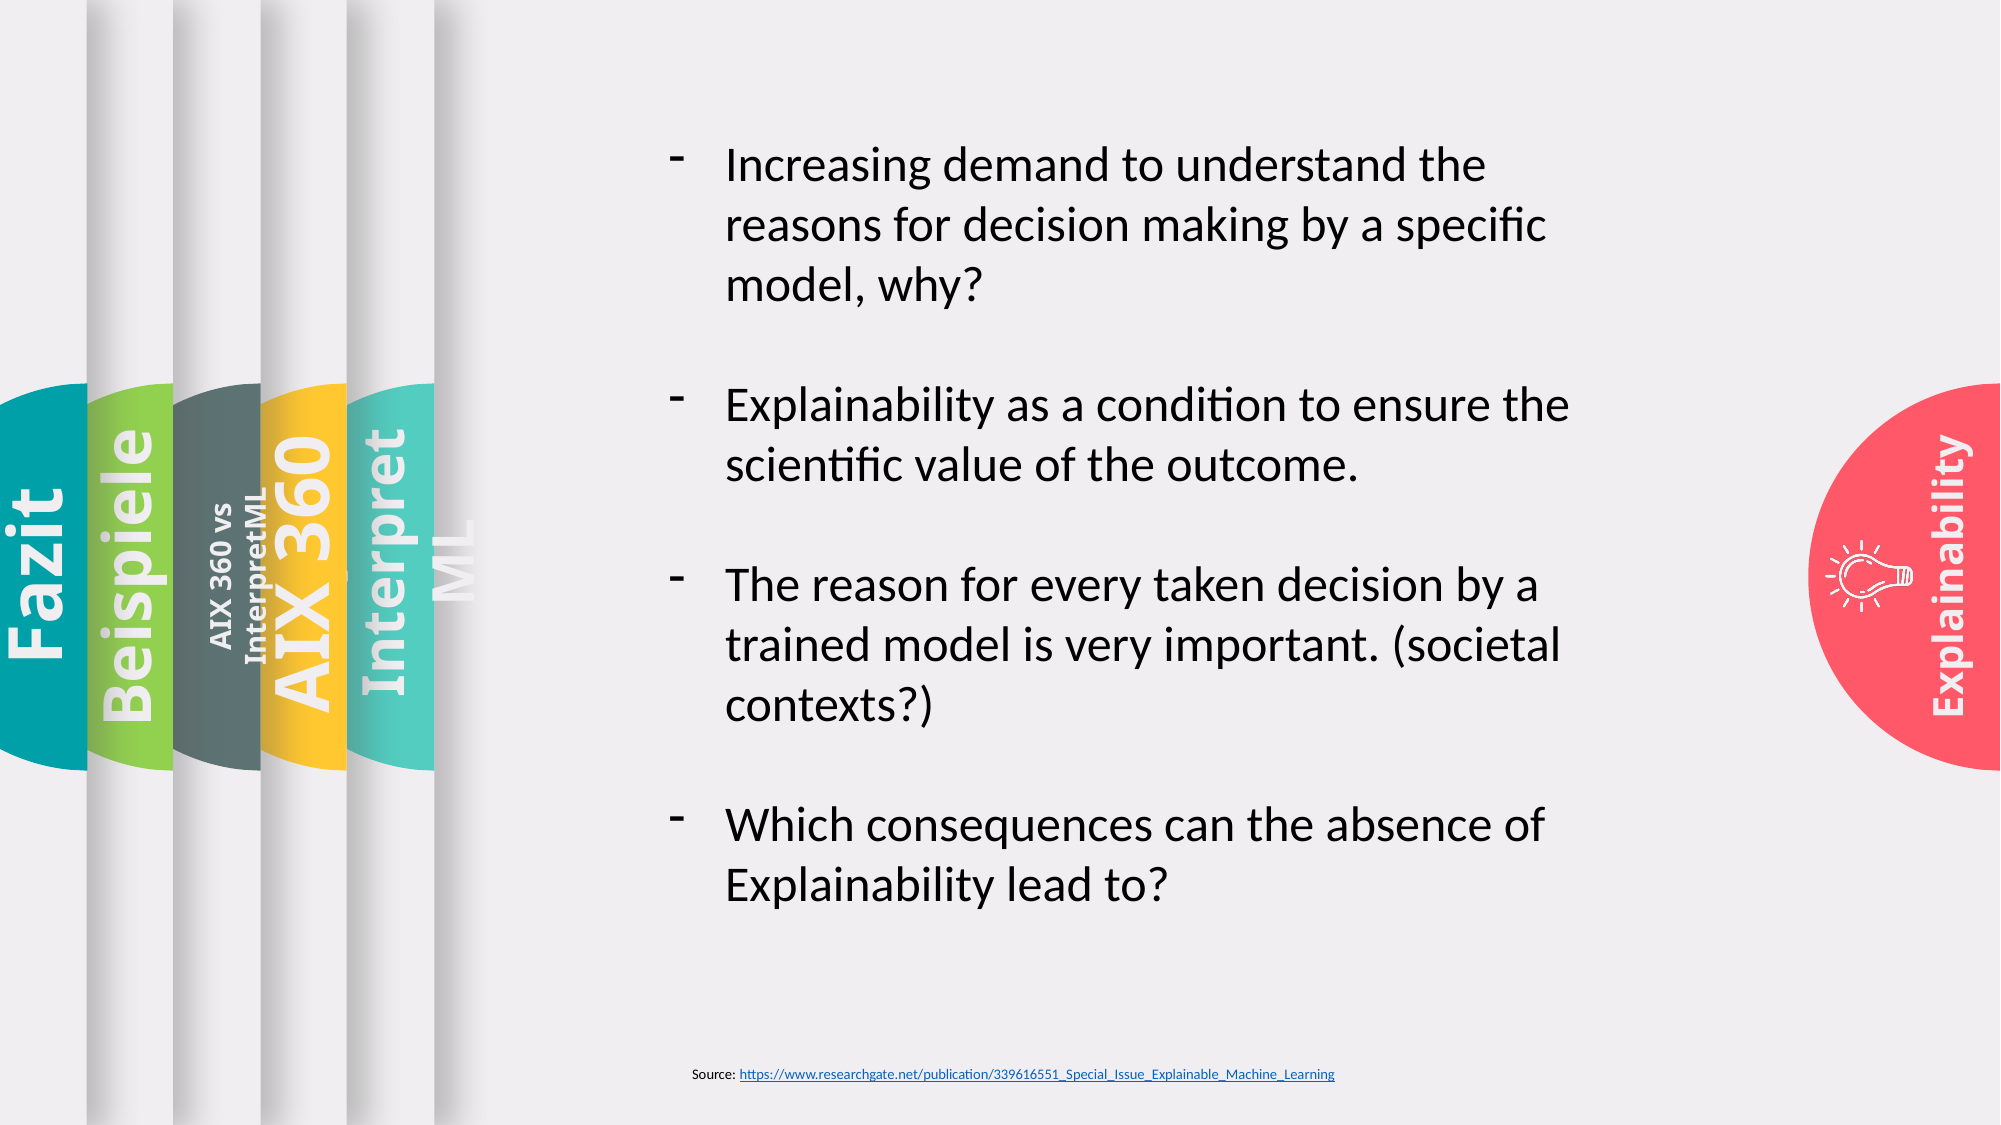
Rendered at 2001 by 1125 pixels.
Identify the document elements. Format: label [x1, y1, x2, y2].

text_box [0, 0, 88, 1125]
text_box [261, 0, 347, 1125]
text_box [88, 0, 174, 1125]
text_box [174, 0, 261, 1125]
text_box [347, 0, 435, 1125]
text_box [435, 0, 2000, 1125]
